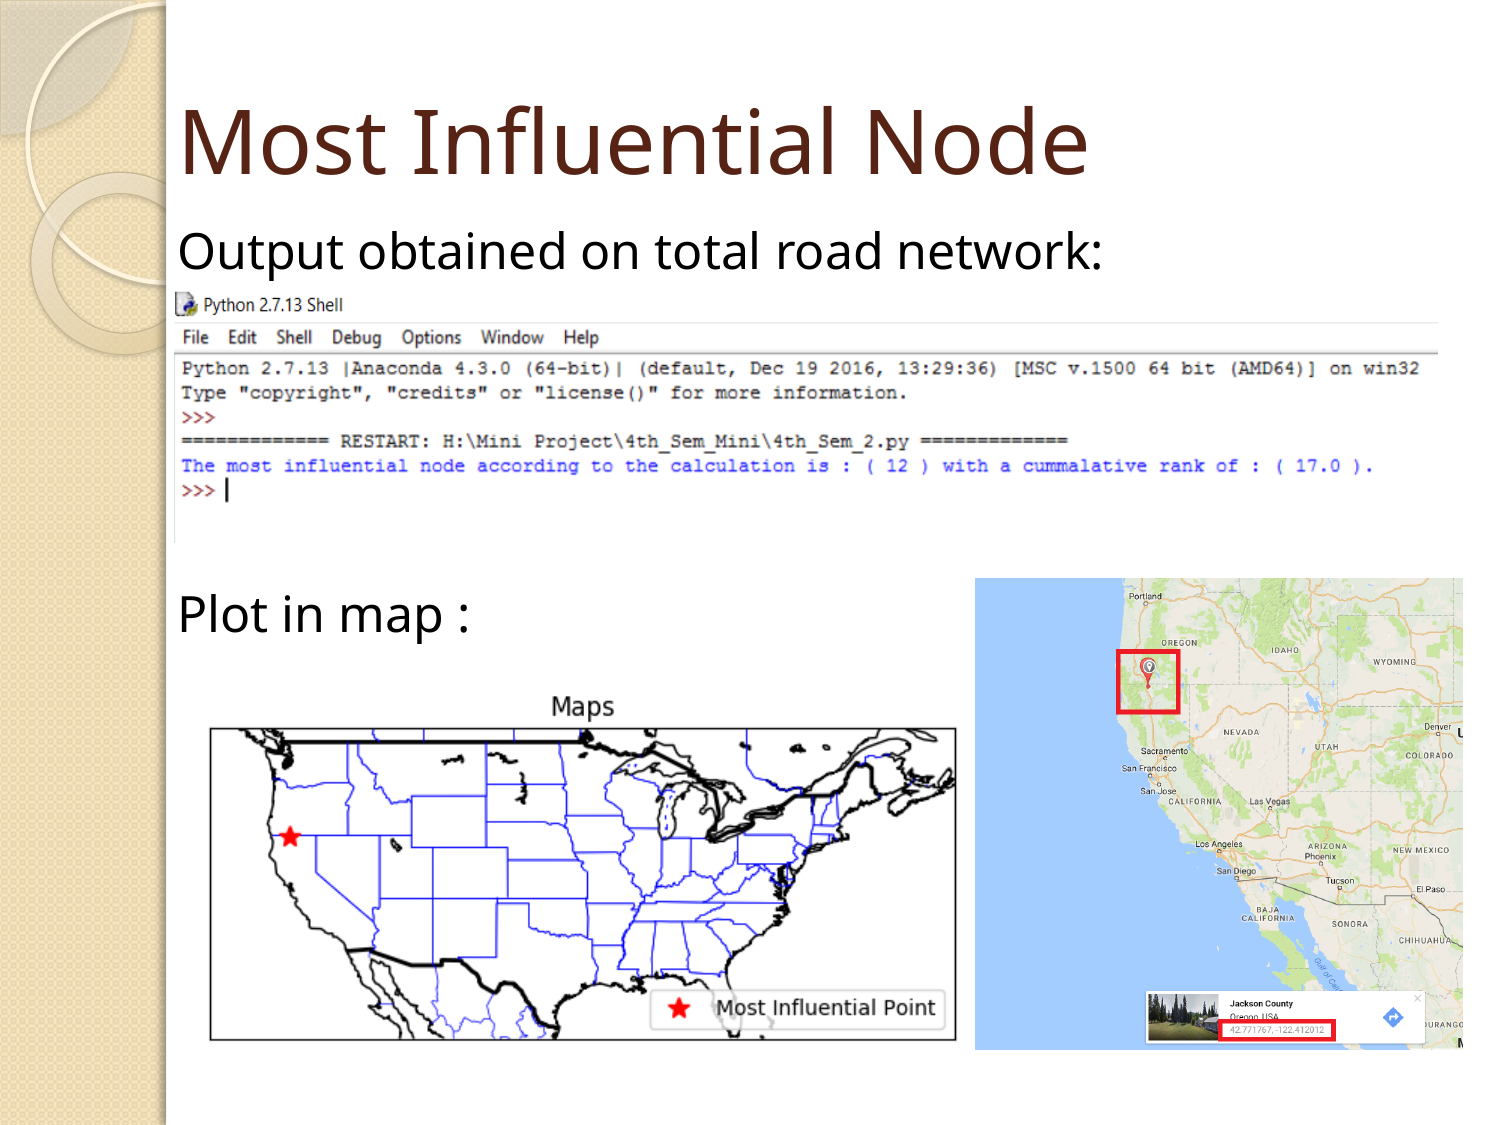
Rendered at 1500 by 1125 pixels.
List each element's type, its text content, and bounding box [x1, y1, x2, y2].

text_box Output obtained on total road network: [162, 212, 1475, 288]
title Most Influential Node [162, 45, 1393, 212]
picture [174, 577, 1463, 1080]
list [174, 287, 1438, 543]
text_box Plot in map : [162, 574, 700, 650]
